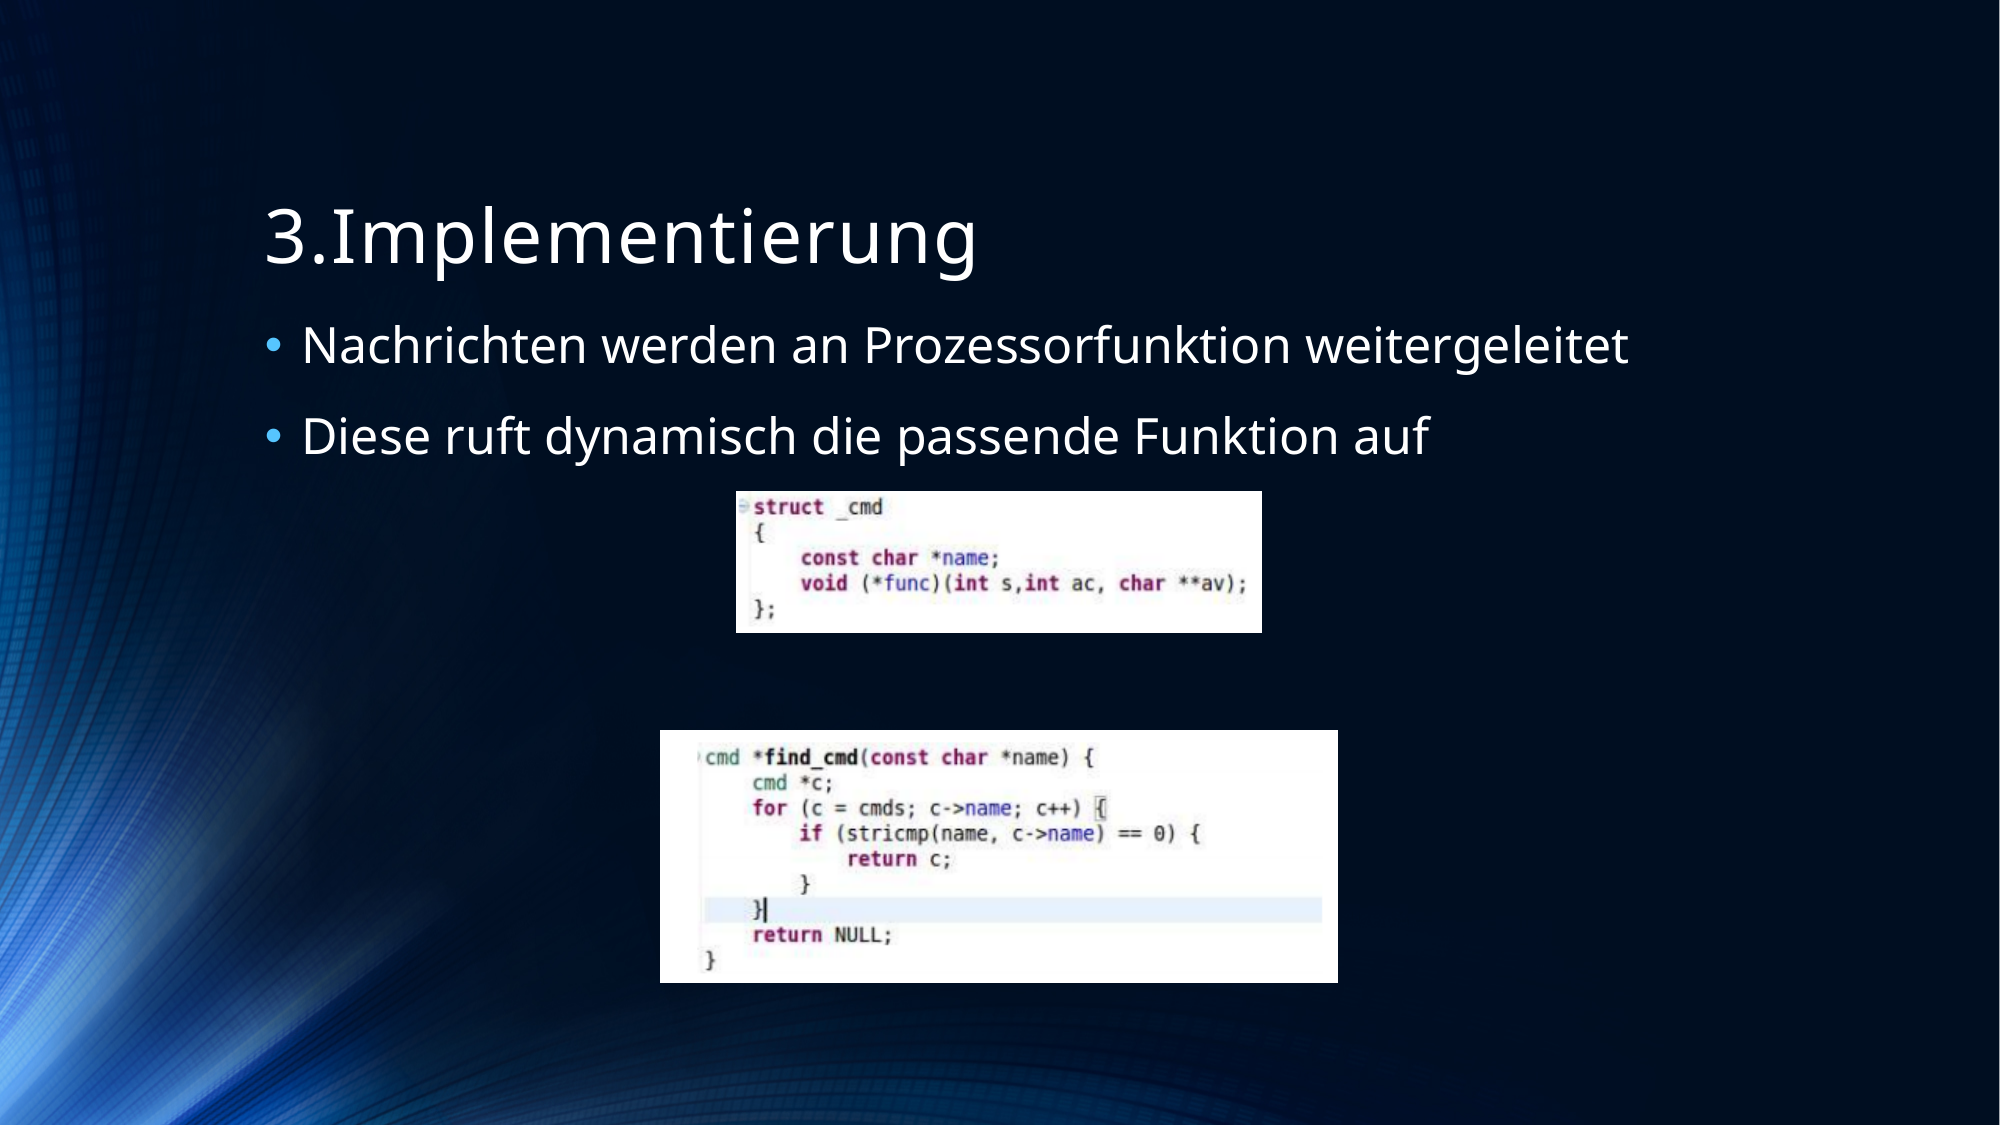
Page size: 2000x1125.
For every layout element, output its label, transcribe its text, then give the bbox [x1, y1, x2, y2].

title 3.Implementierung [249, 62, 1750, 288]
list Nachrichten werden an Prozessorfunktion weitergeleitet Diese ruft dynamisch die passende Funktion auf [249, 312, 1749, 988]
picture [0, 0, 2000, 1125]
